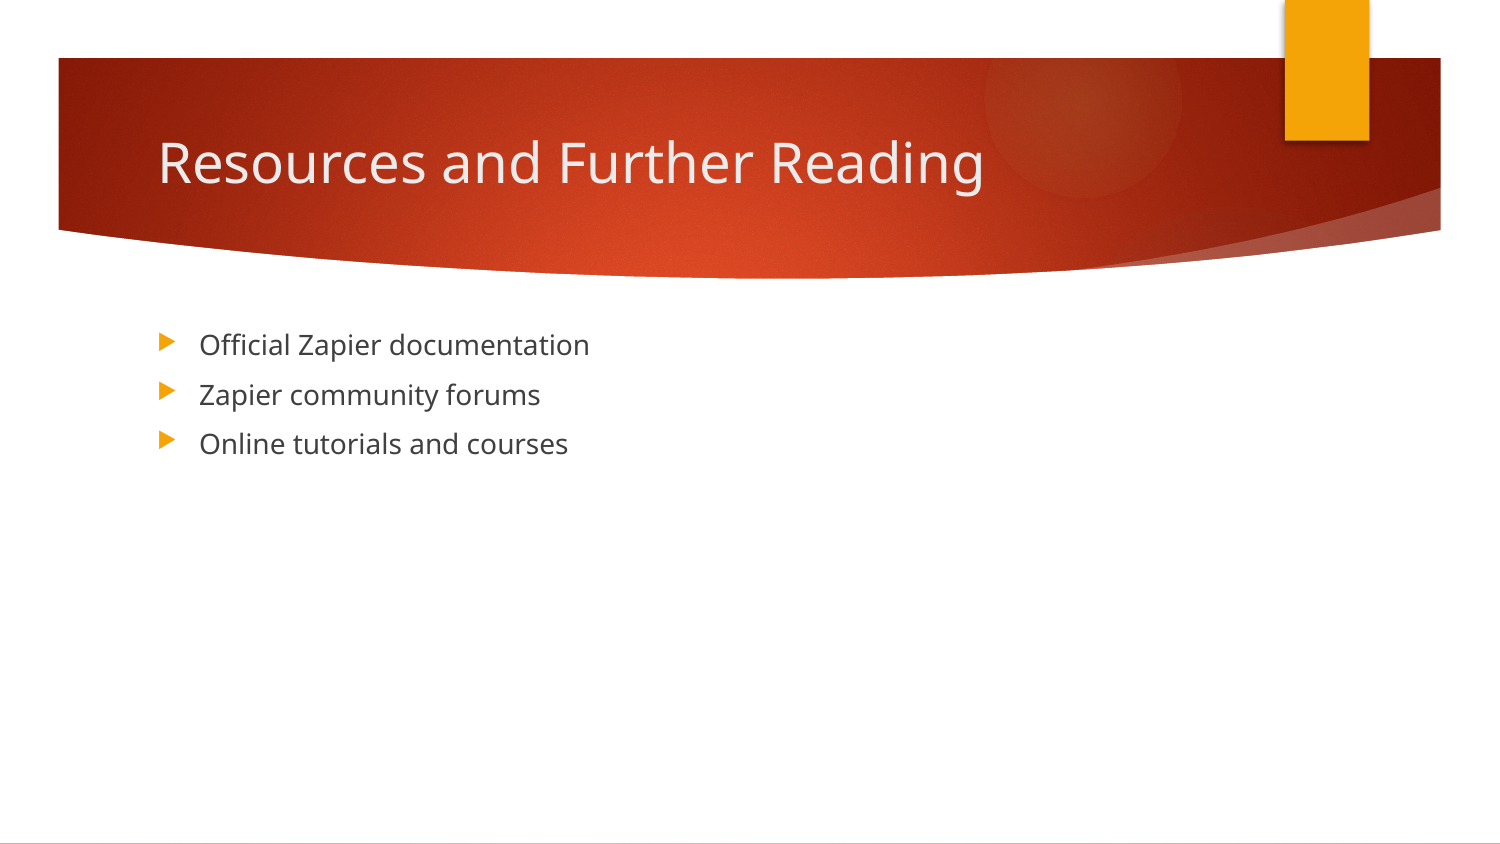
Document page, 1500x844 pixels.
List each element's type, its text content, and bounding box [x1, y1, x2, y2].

list Official Zapier documentation Zapier community forums Online tutorials and courses [142, 320, 1220, 741]
title Resources and Further Reading [142, 116, 1220, 207]
